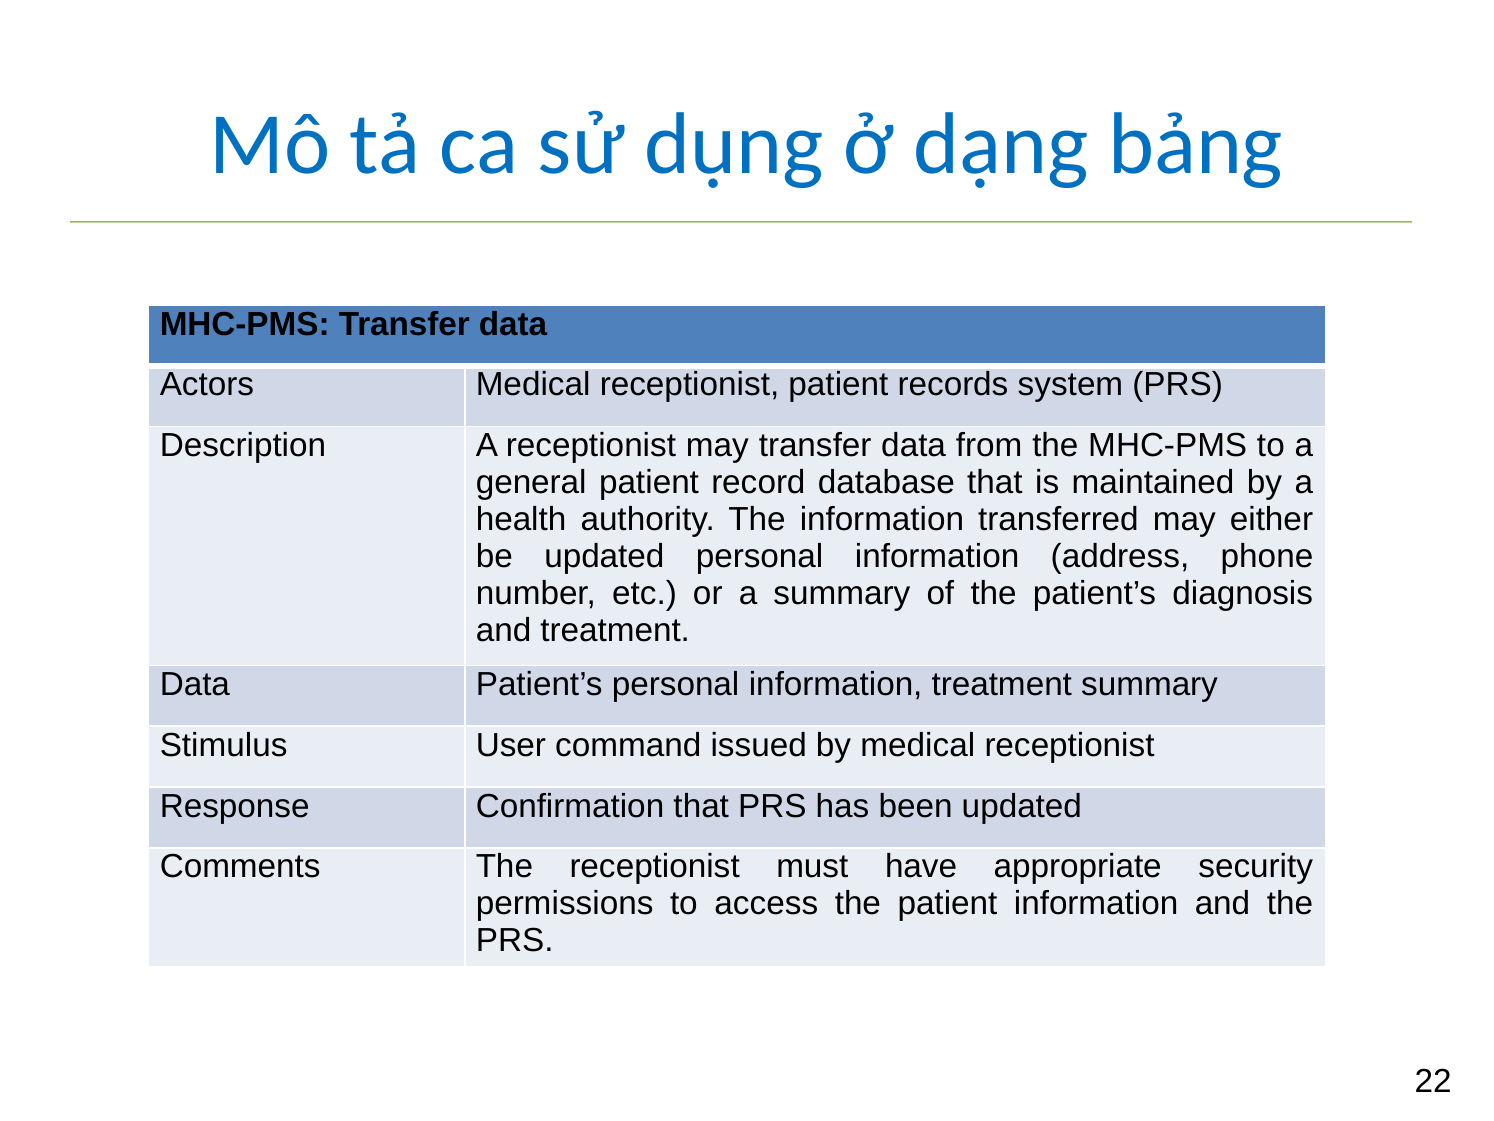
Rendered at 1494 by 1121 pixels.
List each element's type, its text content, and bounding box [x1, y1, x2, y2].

slide_number 22 [1399, 1051, 1494, 1111]
table_cell Description [149, 427, 464, 665]
table_cell The receptionist must have appropriate security permissions to access the patient information and the PRS. [466, 849, 1325, 966]
table_header MHC-PMS: Transfer data [149, 306, 1325, 363]
table_cell Response [149, 788, 464, 847]
table_cell User command issued by medical receptionist [466, 727, 1325, 786]
table_cell Comments [149, 849, 464, 966]
table_cell Data [149, 666, 464, 725]
table_cell A receptionist may transfer data from the MHC-PMS to a general patient record database that is maintained by a health authority. The information transferred may either be updated personal information (address, phone number, etc.) or a summary of the patient’s diagnosis and treatment. [466, 427, 1325, 665]
title Mô tả ca sử dụng ở dạng bảng [74, 44, 1419, 232]
table_cell Actors [149, 369, 464, 426]
table_cell Patient’s personal information, treatment summary [466, 666, 1325, 725]
table_cell Medical receptionist, patient records system (PRS) [466, 369, 1325, 426]
table_cell Stimulus [149, 727, 464, 786]
table_cell Confirmation that PRS has been updated [466, 788, 1325, 847]
